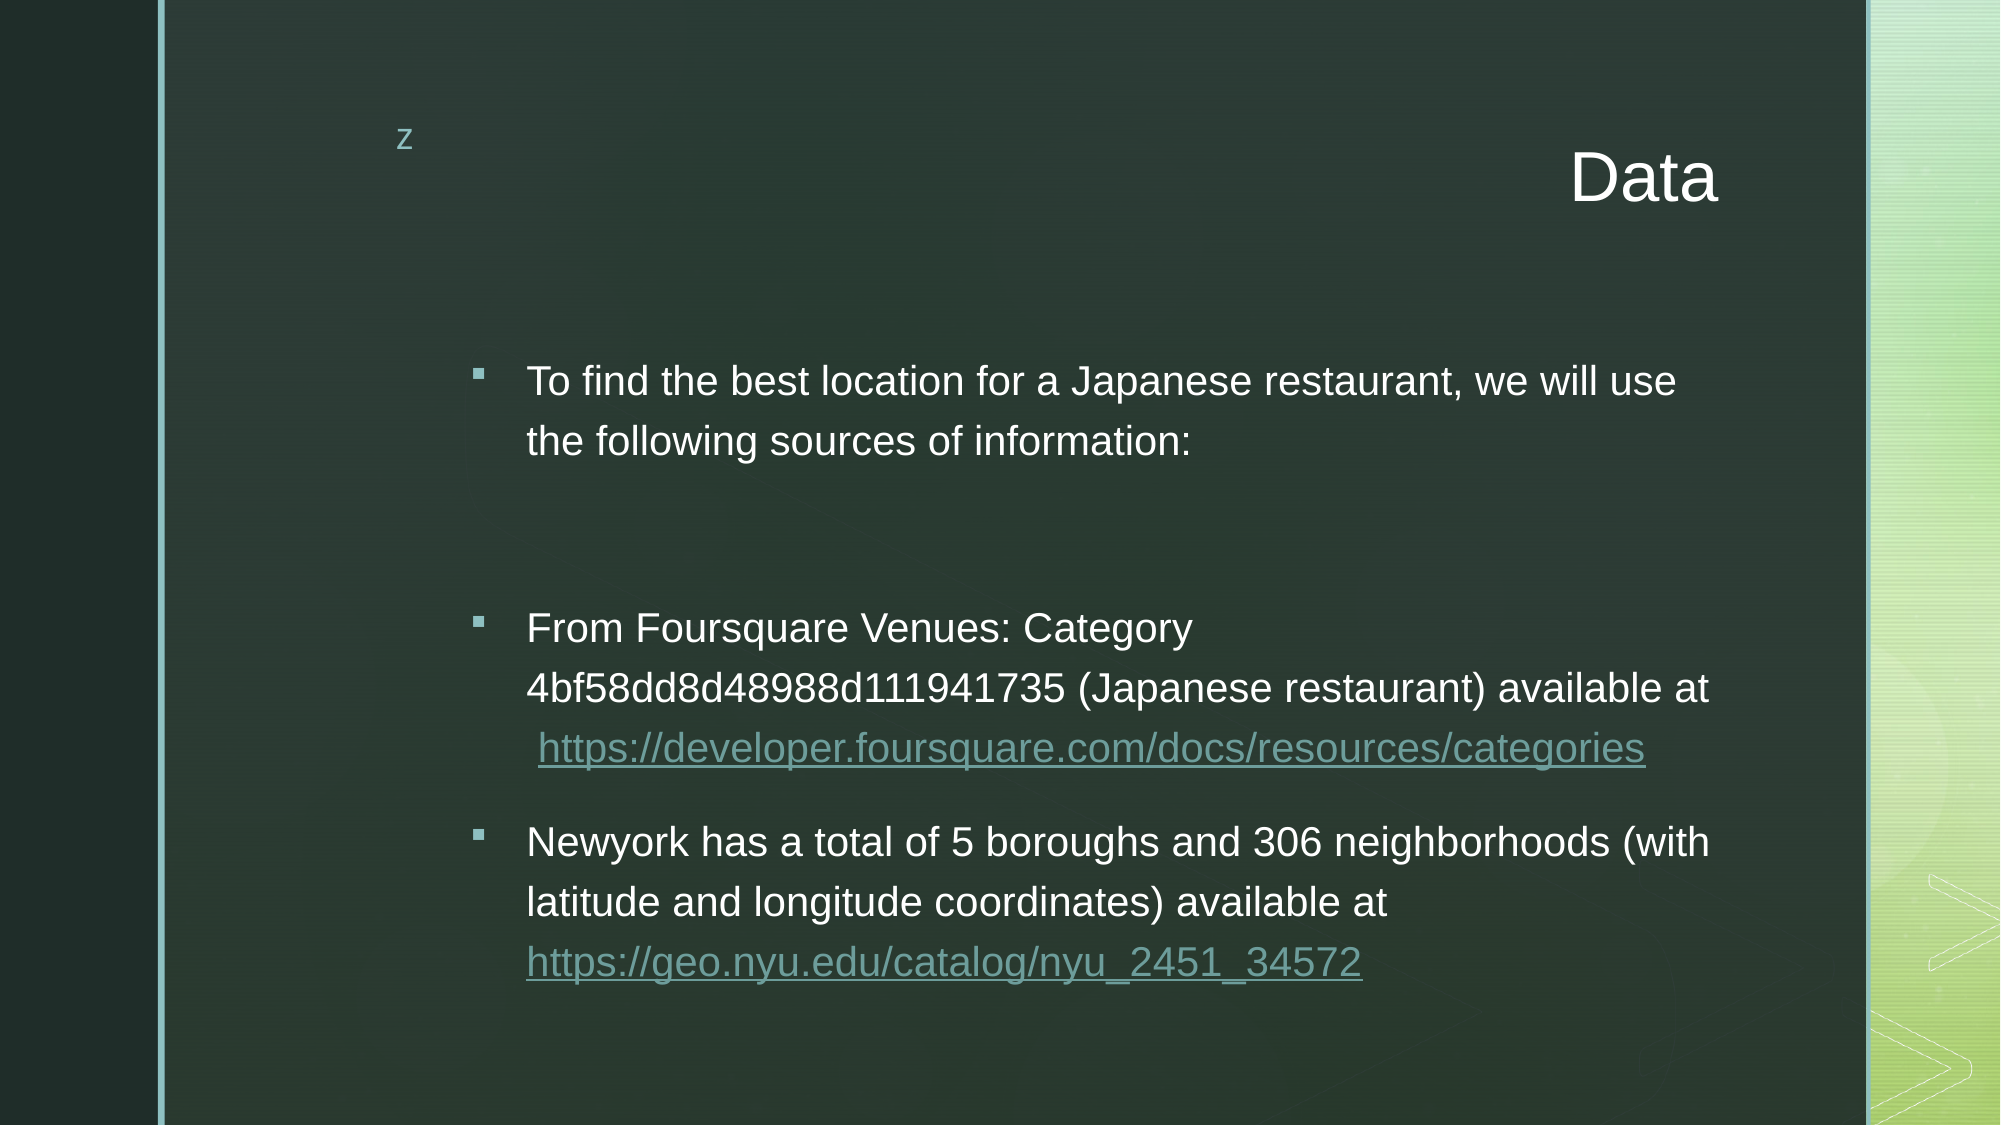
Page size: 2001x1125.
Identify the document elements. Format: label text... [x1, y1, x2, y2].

list To find the best location for a Japanese restaurant, we will use the following sources of information: From Foursquare Venues: Category 4bf58dd8d48988d111941735 (Japanese restaurant) available at https://developer.foursquare.com/docs/resources/categories Newyork has a total of 5 boroughs and 306 neighborhoods (with latitude and longitude coordinates) available at https://geo.nyu.edu/catalog/nyu_2451_34572 [454, 336, 1734, 993]
picture [1871, 0, 2001, 1125]
title Data [428, 132, 1734, 310]
